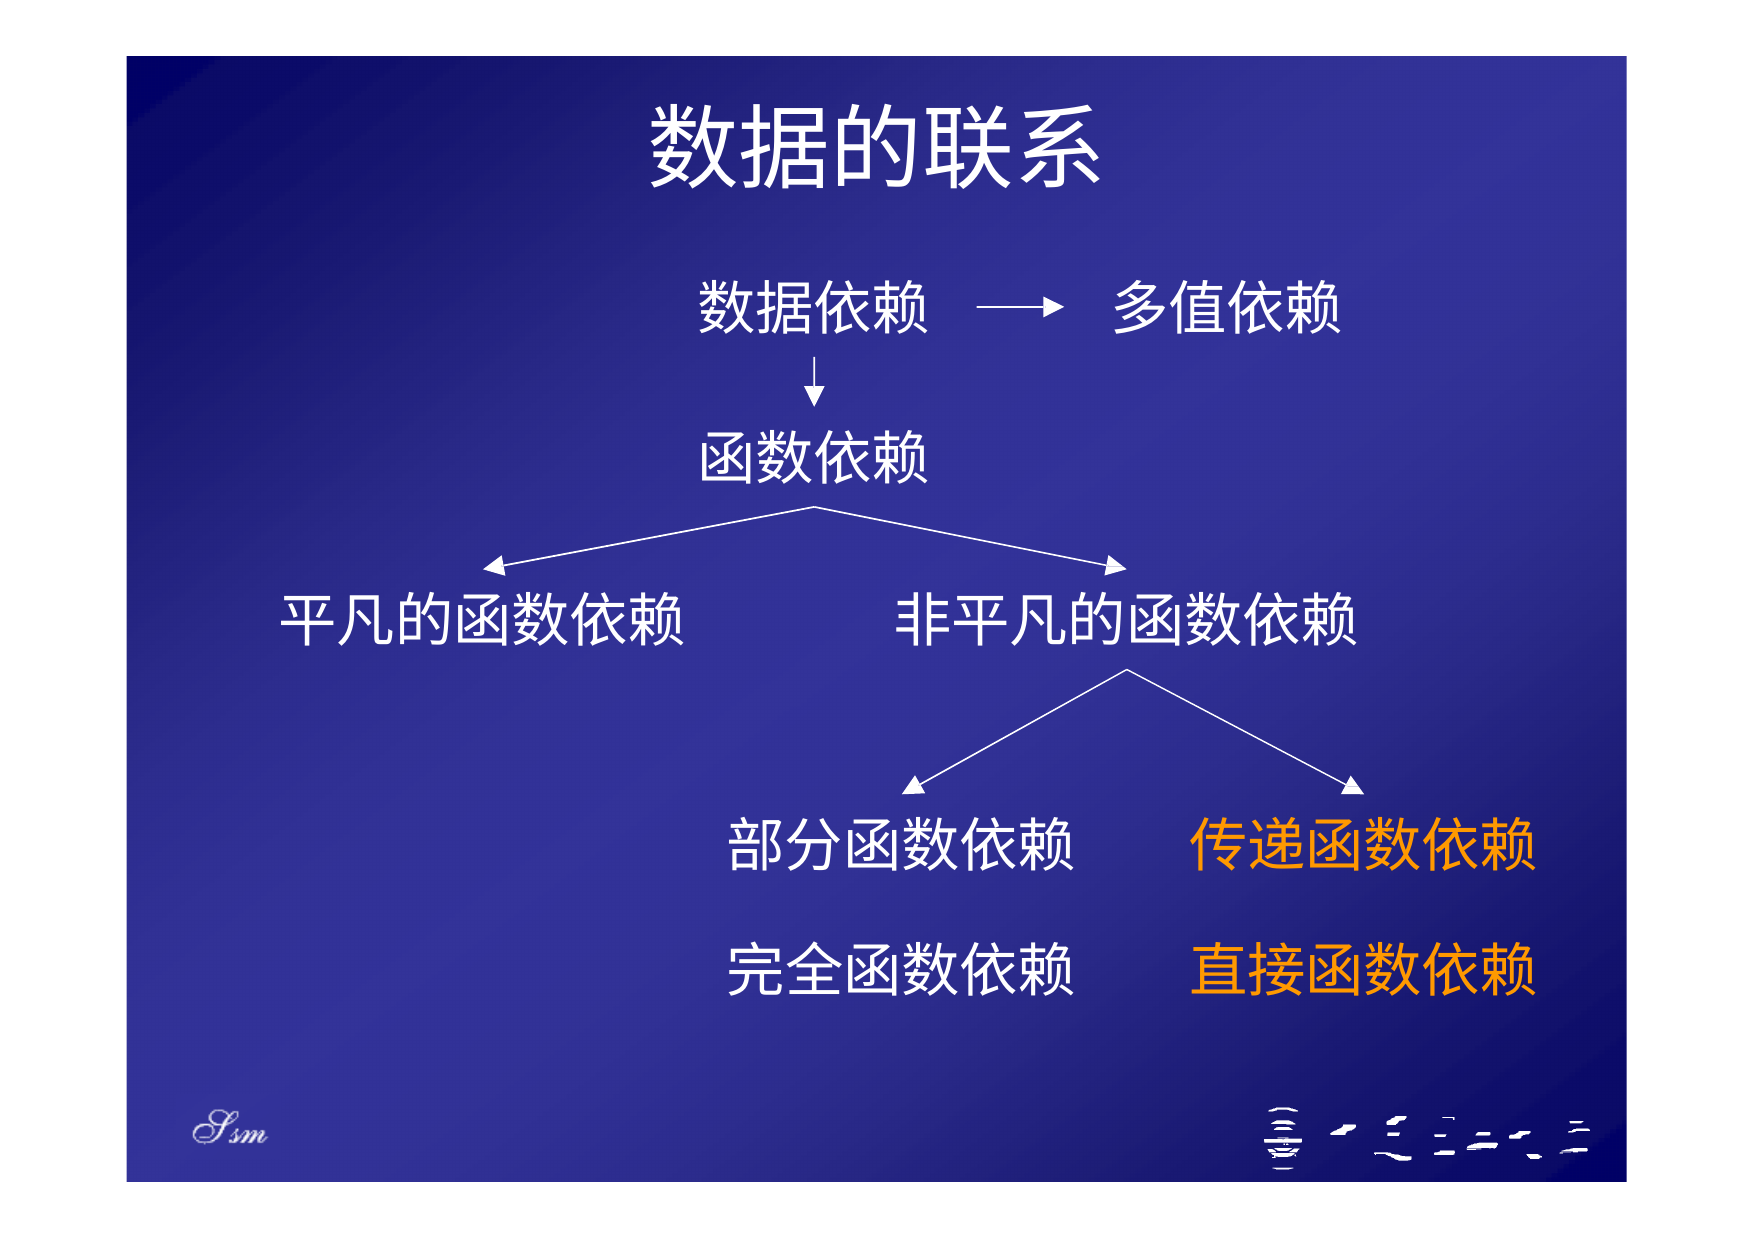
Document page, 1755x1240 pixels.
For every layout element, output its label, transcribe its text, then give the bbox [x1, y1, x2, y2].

text_box 非平凡的函数依赖 [891, 581, 1362, 654]
text_box [976, 296, 1065, 318]
text_box [803, 356, 825, 407]
text_box 传递函数依赖 [1187, 806, 1542, 879]
text_box 部分函数依赖 [724, 806, 1079, 879]
text_box 多值依赖 [1107, 268, 1345, 341]
text_box [176, 1094, 281, 1159]
text_box 函数依赖 [695, 418, 933, 491]
text_box [814, 506, 1127, 576]
text_box 完全函数依赖 [724, 931, 1079, 1004]
picture [126, 56, 1627, 1182]
text_box [482, 506, 814, 576]
title 数据的联系 [645, 87, 1109, 298]
text_box 平凡的函数依赖 [276, 581, 689, 654]
text_box 直接函数依赖 [1187, 931, 1542, 1004]
text_box 数据依赖 [695, 268, 933, 341]
text_box [1126, 668, 1365, 795]
text_box [901, 668, 1127, 795]
